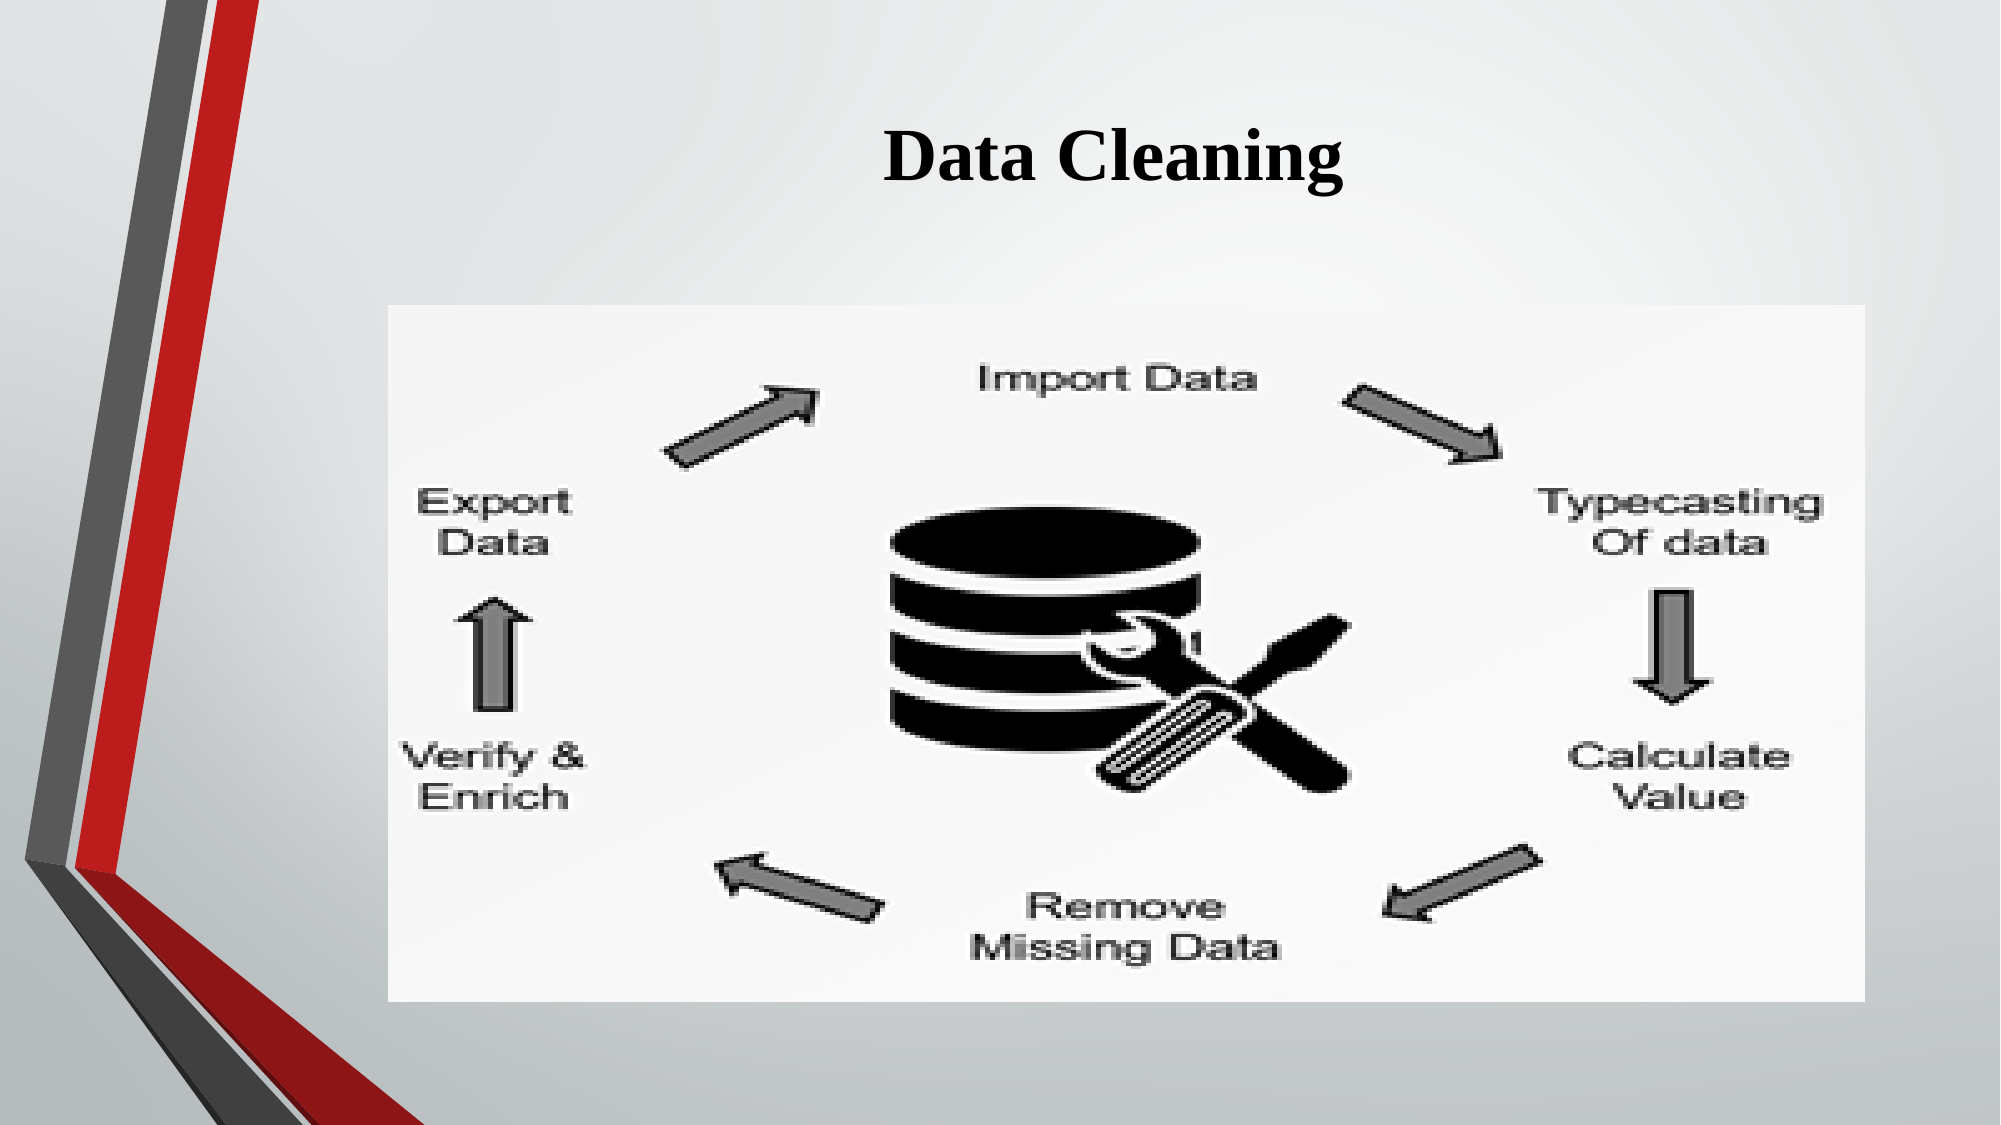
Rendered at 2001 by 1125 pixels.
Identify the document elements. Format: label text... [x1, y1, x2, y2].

picture [388, 305, 1865, 1003]
text_box Data Cleaning [243, 98, 1984, 204]
